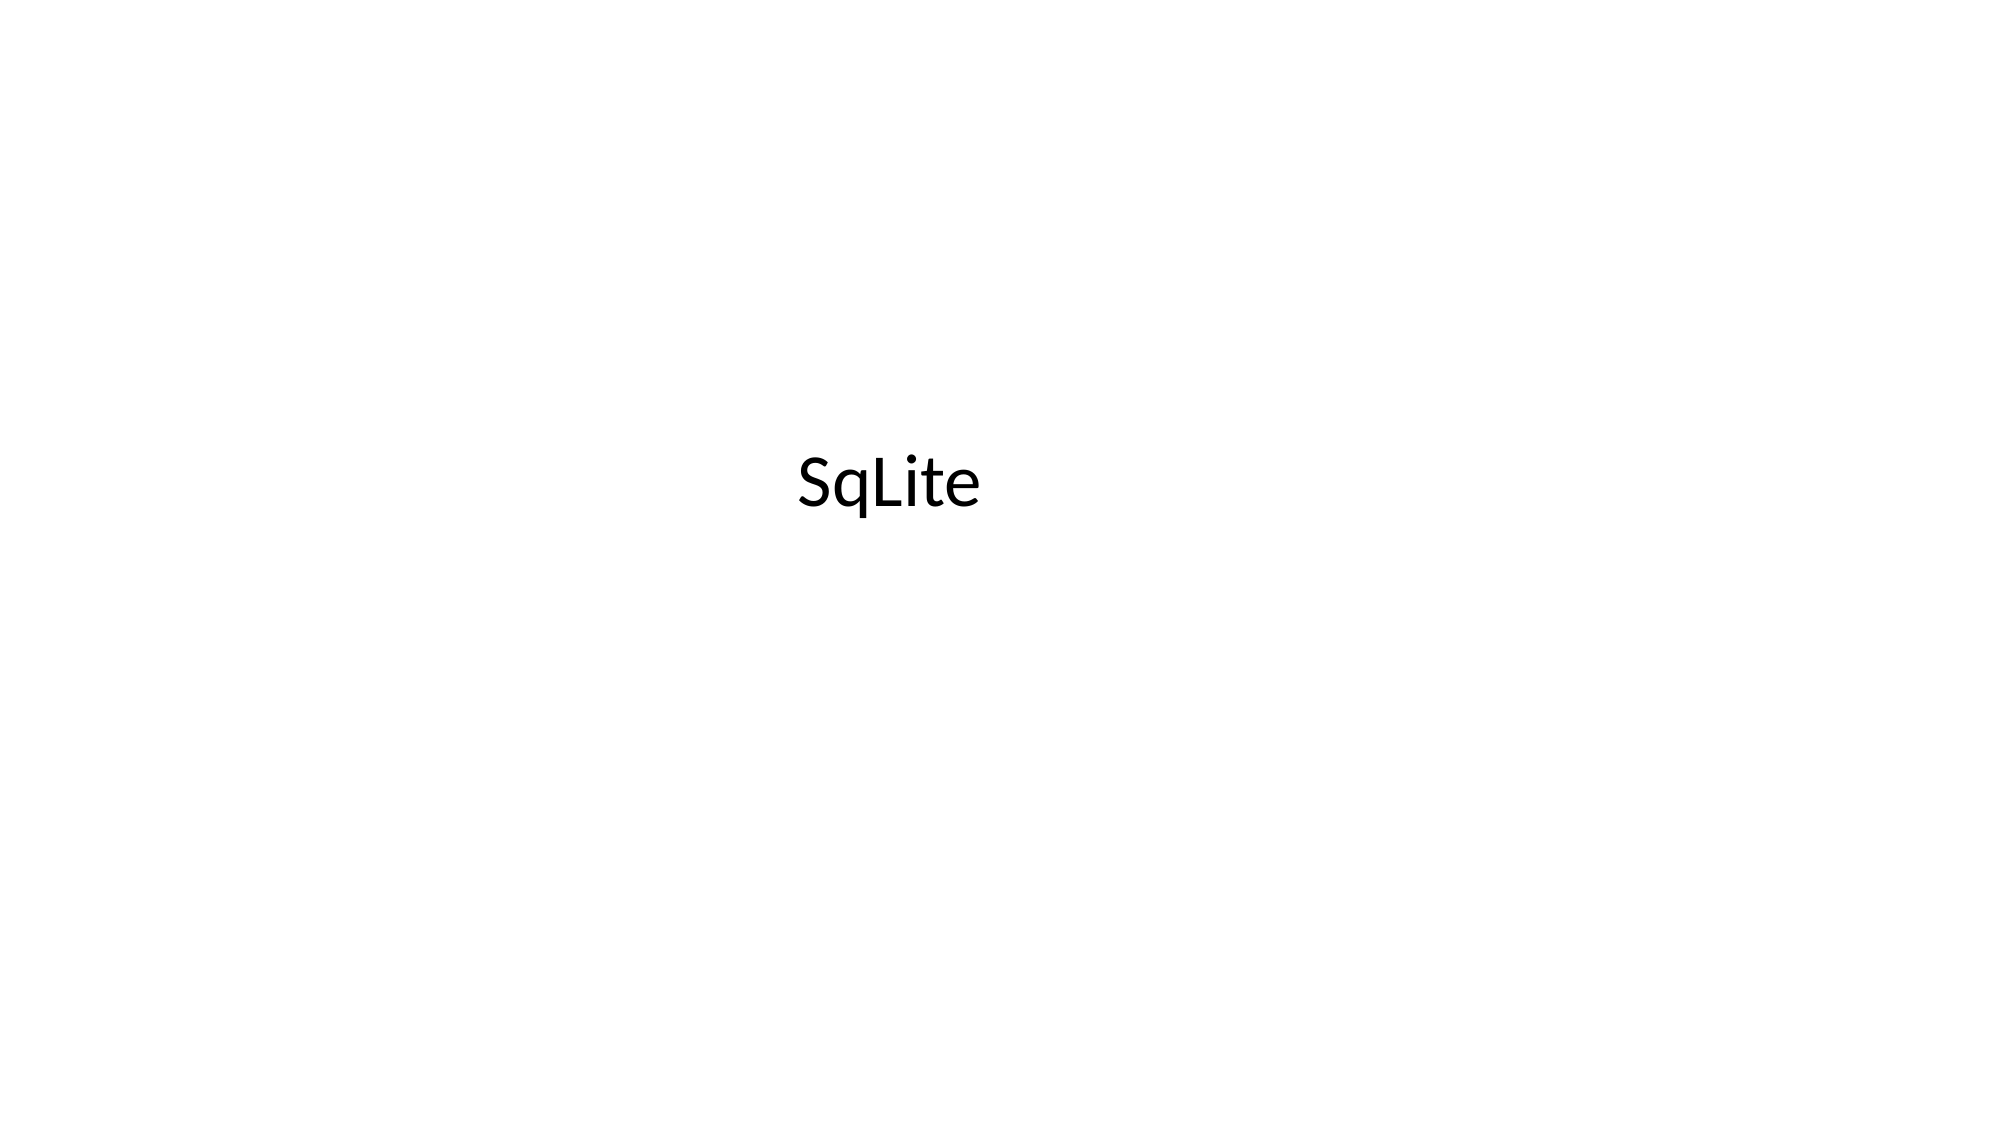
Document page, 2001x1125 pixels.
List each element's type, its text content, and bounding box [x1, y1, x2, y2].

text_box SqLite [615, 424, 1165, 530]
